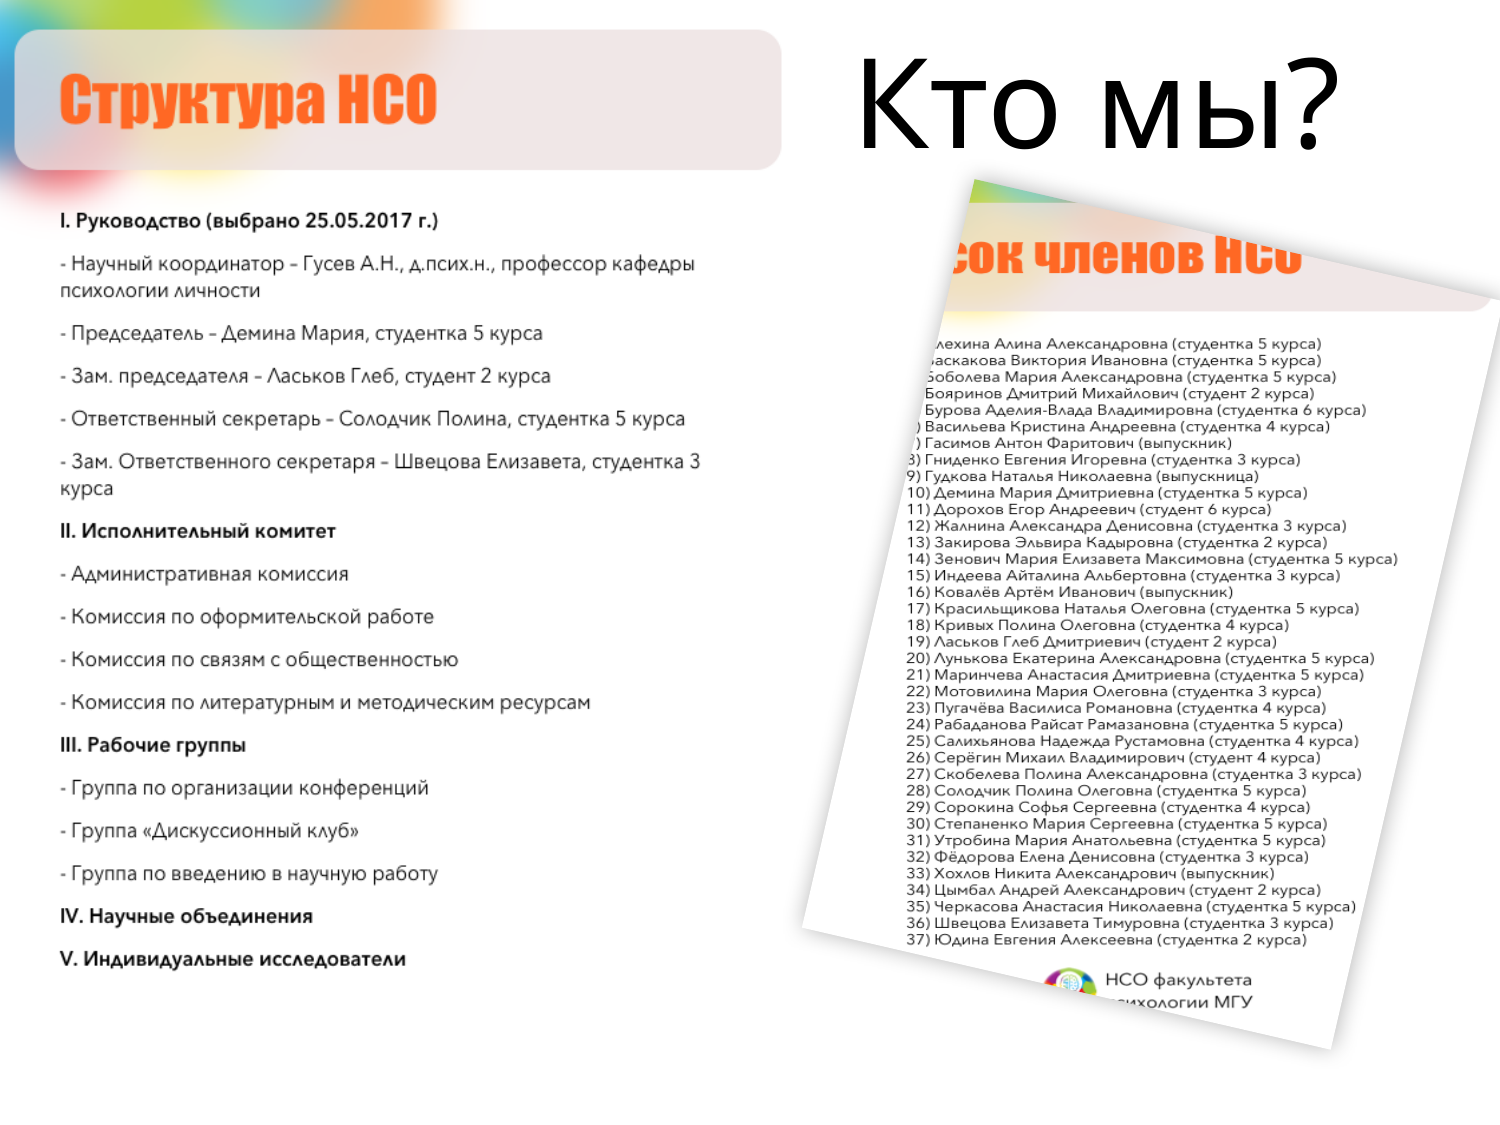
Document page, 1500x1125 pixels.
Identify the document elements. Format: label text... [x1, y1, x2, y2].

title Кто мы? [795, 0, 1500, 183]
picture [0, 0, 795, 999]
picture [801, 179, 1500, 1050]
